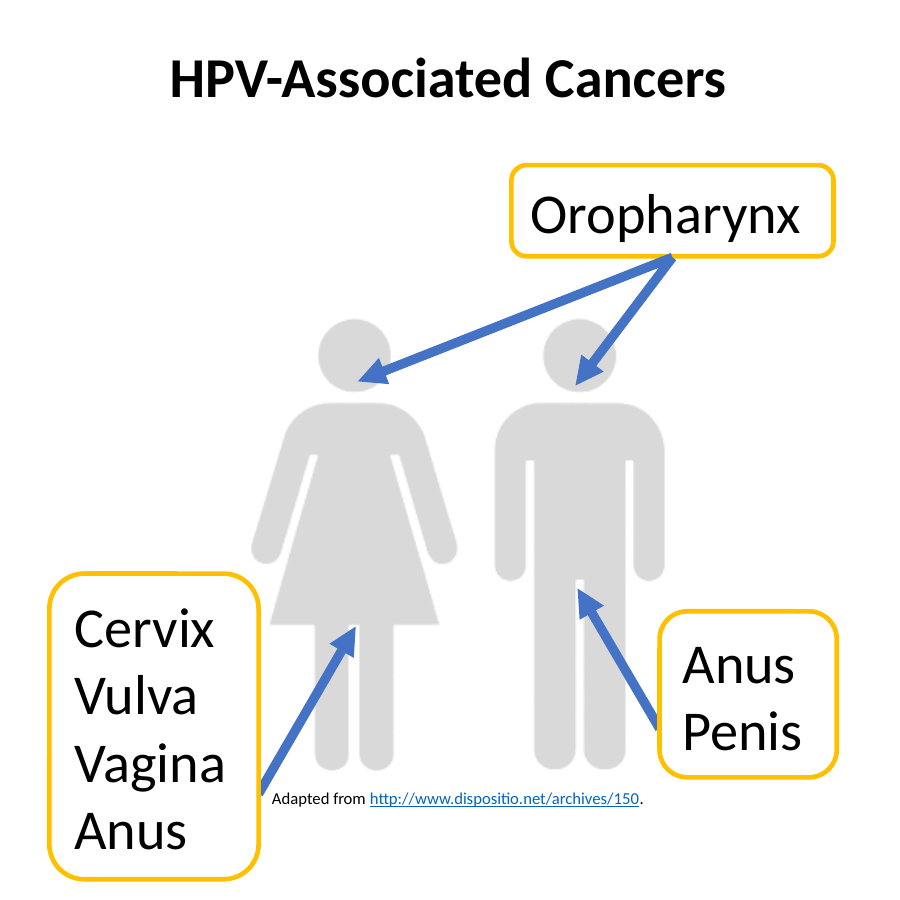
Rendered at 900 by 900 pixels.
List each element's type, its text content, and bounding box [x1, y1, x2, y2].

text_box Anus Penis [679, 610, 838, 779]
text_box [577, 588, 660, 729]
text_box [357, 257, 575, 382]
text_box HPV-Associated Cancers [40, 33, 856, 117]
picture [236, 312, 679, 782]
text_box Oropharynx [510, 164, 835, 258]
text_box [258, 626, 356, 794]
text_box Cervix Vulva Vagina Anus [48, 572, 260, 881]
text_box Adapted from http://www.dispositio.net/archives/150. [260, 782, 679, 816]
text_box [575, 257, 673, 386]
